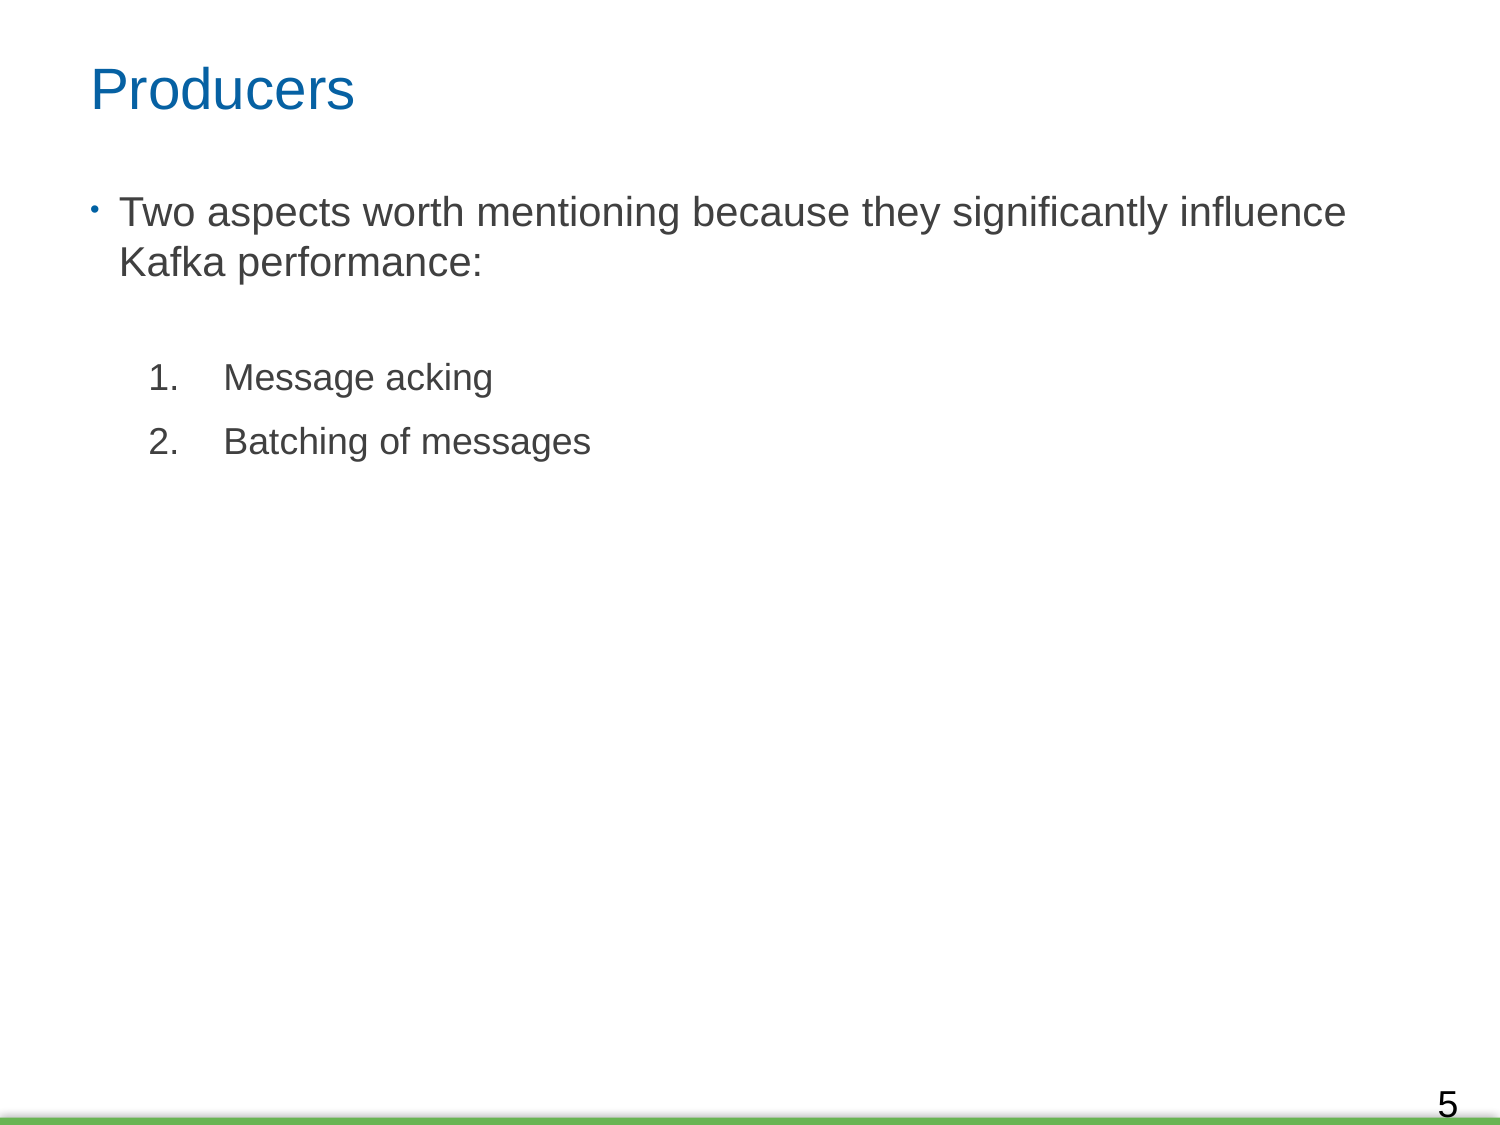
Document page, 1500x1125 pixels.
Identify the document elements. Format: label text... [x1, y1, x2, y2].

slide_number 53 [1422, 1072, 1482, 1098]
list Two aspects worth mentioning because they significantly influence Kafka performance: Message acking Batching of messages [75, 176, 1449, 1040]
title Producers [75, 40, 1425, 132]
